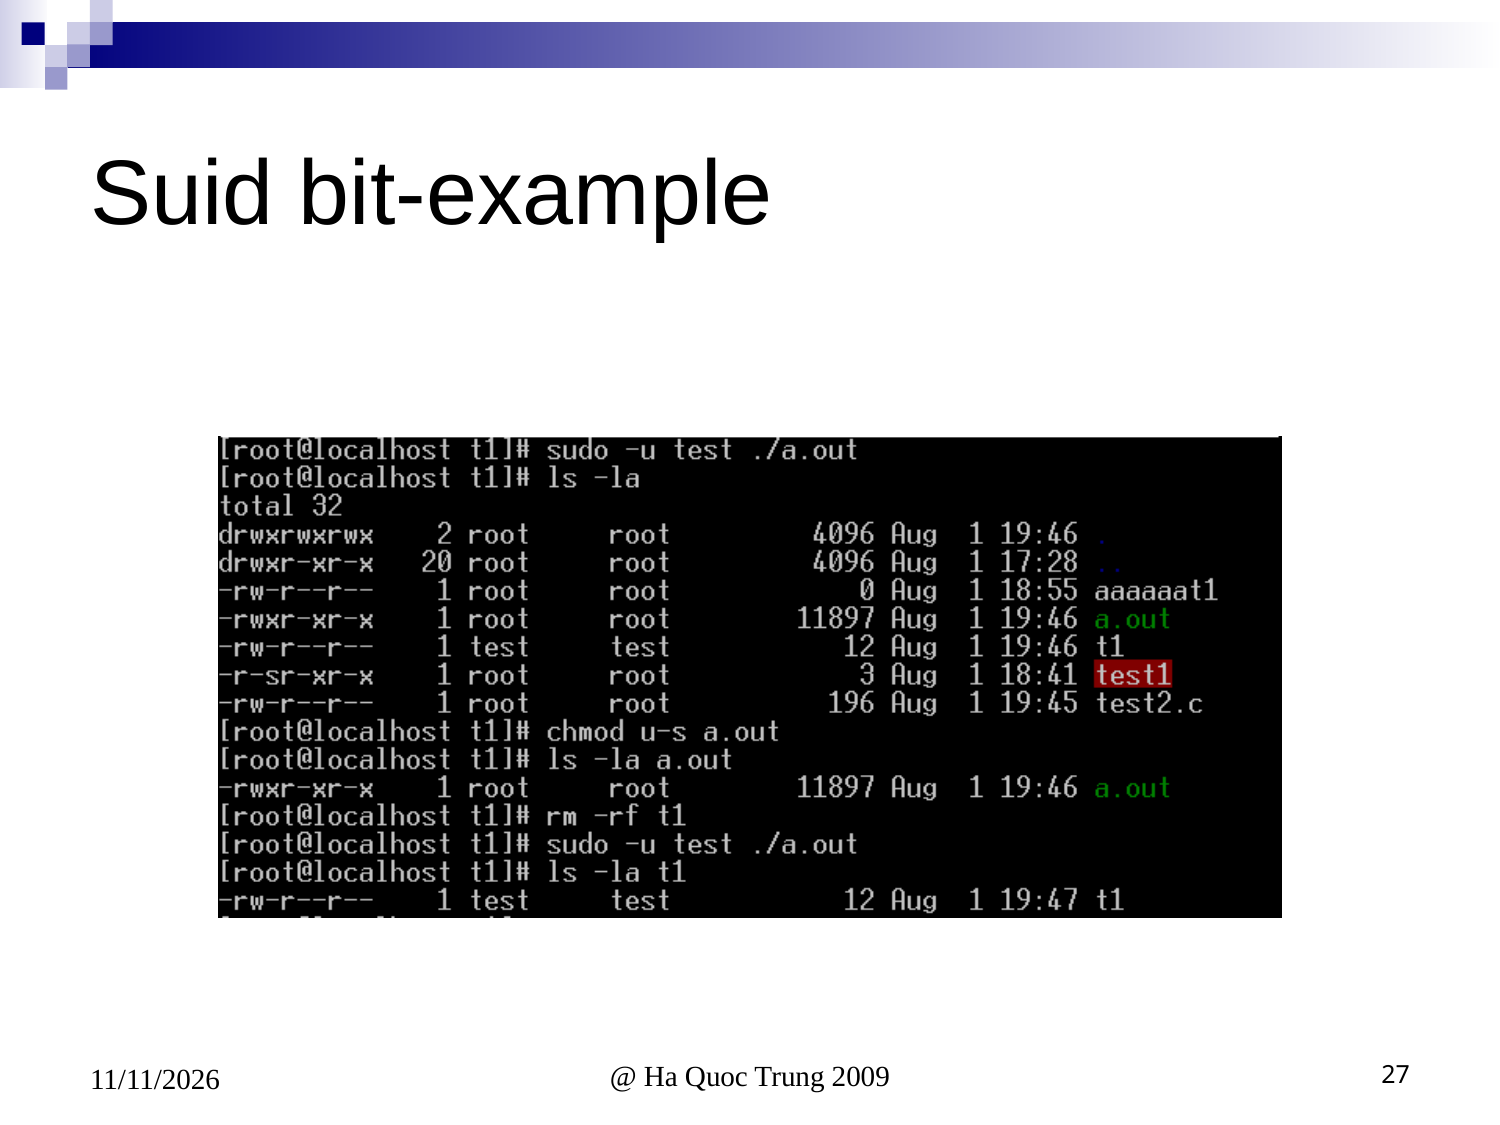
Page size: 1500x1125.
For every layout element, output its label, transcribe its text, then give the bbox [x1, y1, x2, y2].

title Suid bit-example [74, 74, 1426, 301]
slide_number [74, 1024, 426, 1103]
footer @ Ha Quoc Trung 2009 [512, 1024, 988, 1101]
slide_number 27 [1074, 1024, 1426, 1101]
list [218, 436, 1282, 919]
